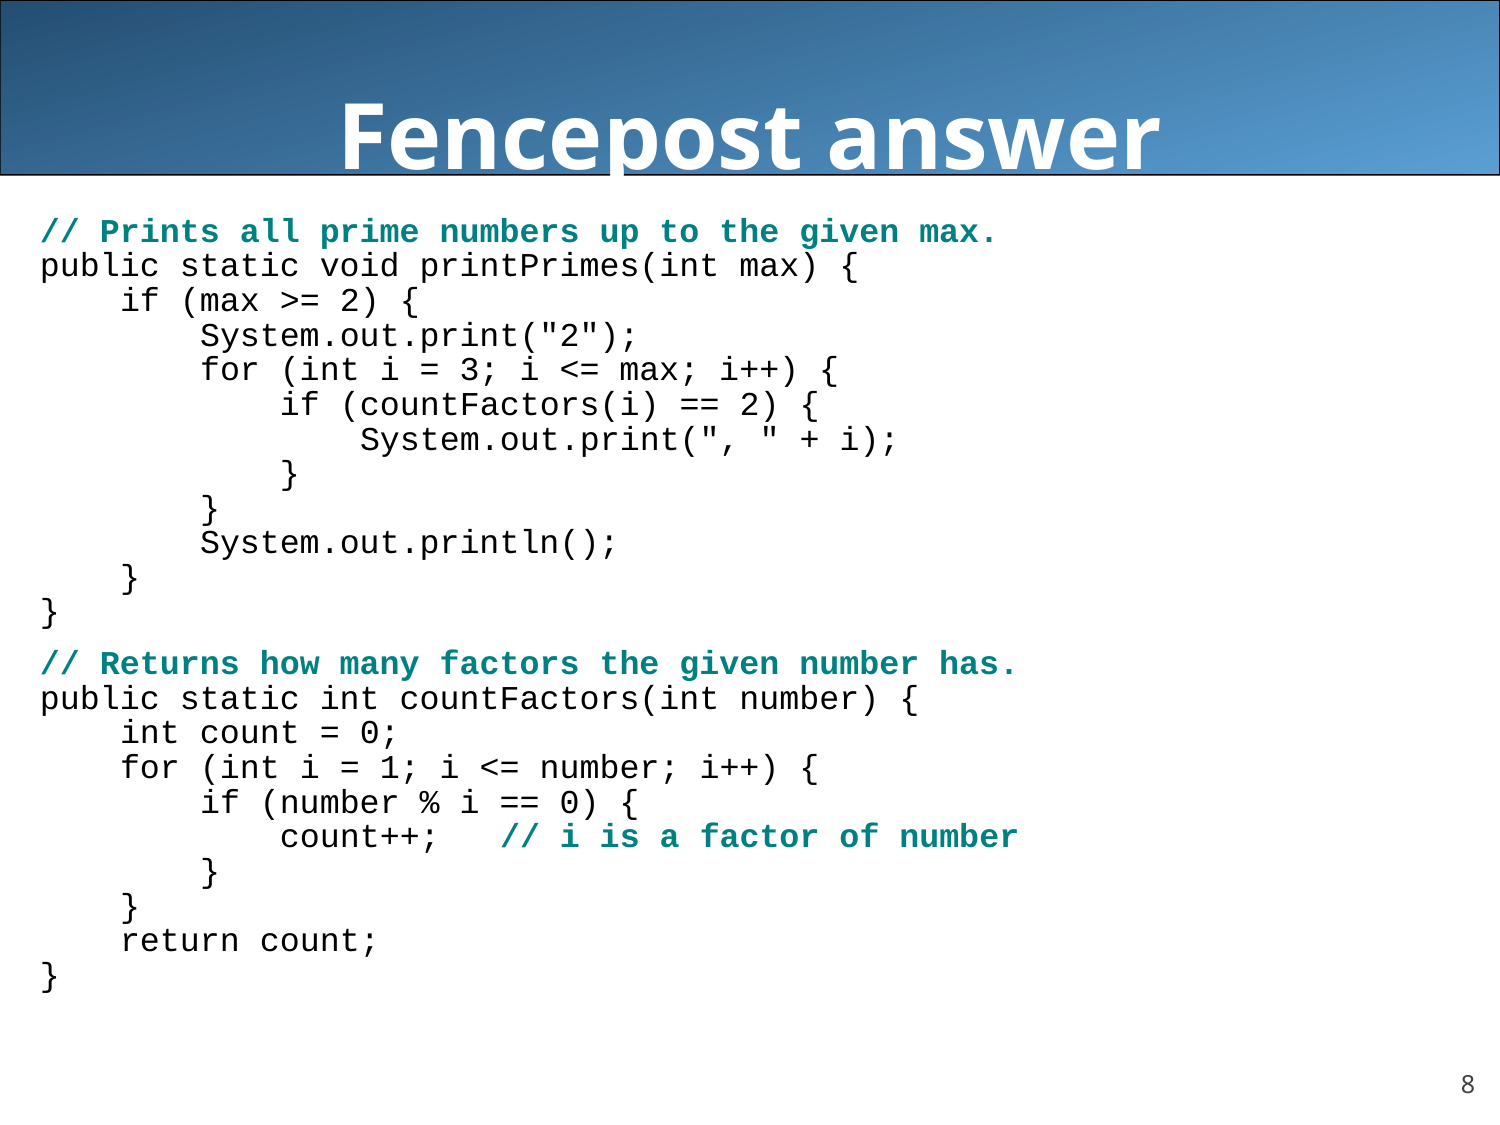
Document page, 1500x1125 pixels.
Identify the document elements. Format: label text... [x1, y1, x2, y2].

title Fencepost answer [75, 0, 1425, 188]
list // Prints all prime numbers up to the given max. public static void printPrimes(int max) { if (max >= 2) { System.out.print("2"); for (int i = 3; i <= max; i++) { if (countFactors(i) == 2) { System.out.print(", " + i); } } System.out.println(); } } // Returns how many factors the given number has. public static int countFactors(int number) { int count = 0; for (int i = 1; i <= number; i++) { if (number % i == 0) { count++; // i is a factor of number } } return count; } [24, 212, 1500, 1063]
